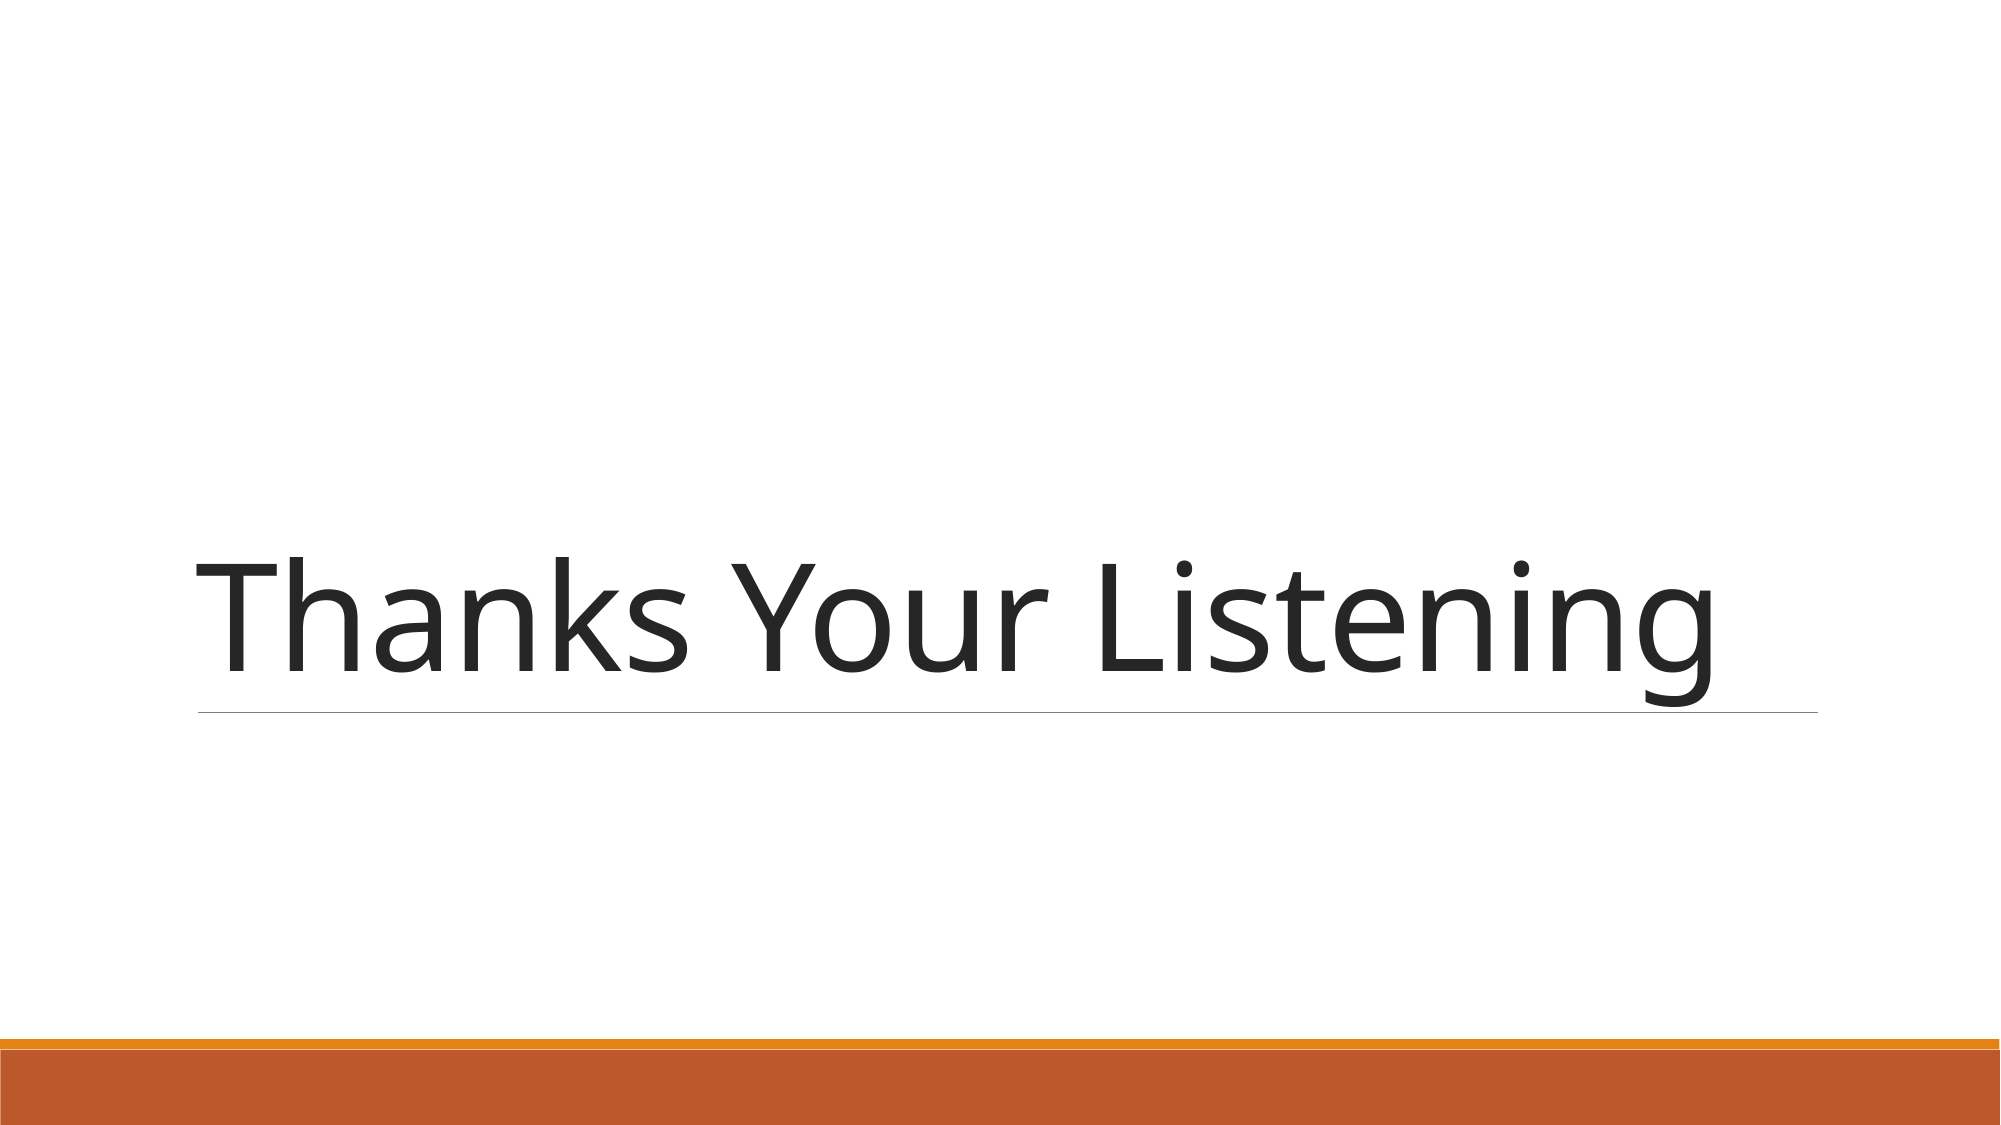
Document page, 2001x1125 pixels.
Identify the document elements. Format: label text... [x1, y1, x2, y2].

title Thanks Your Listening [180, 124, 1830, 710]
